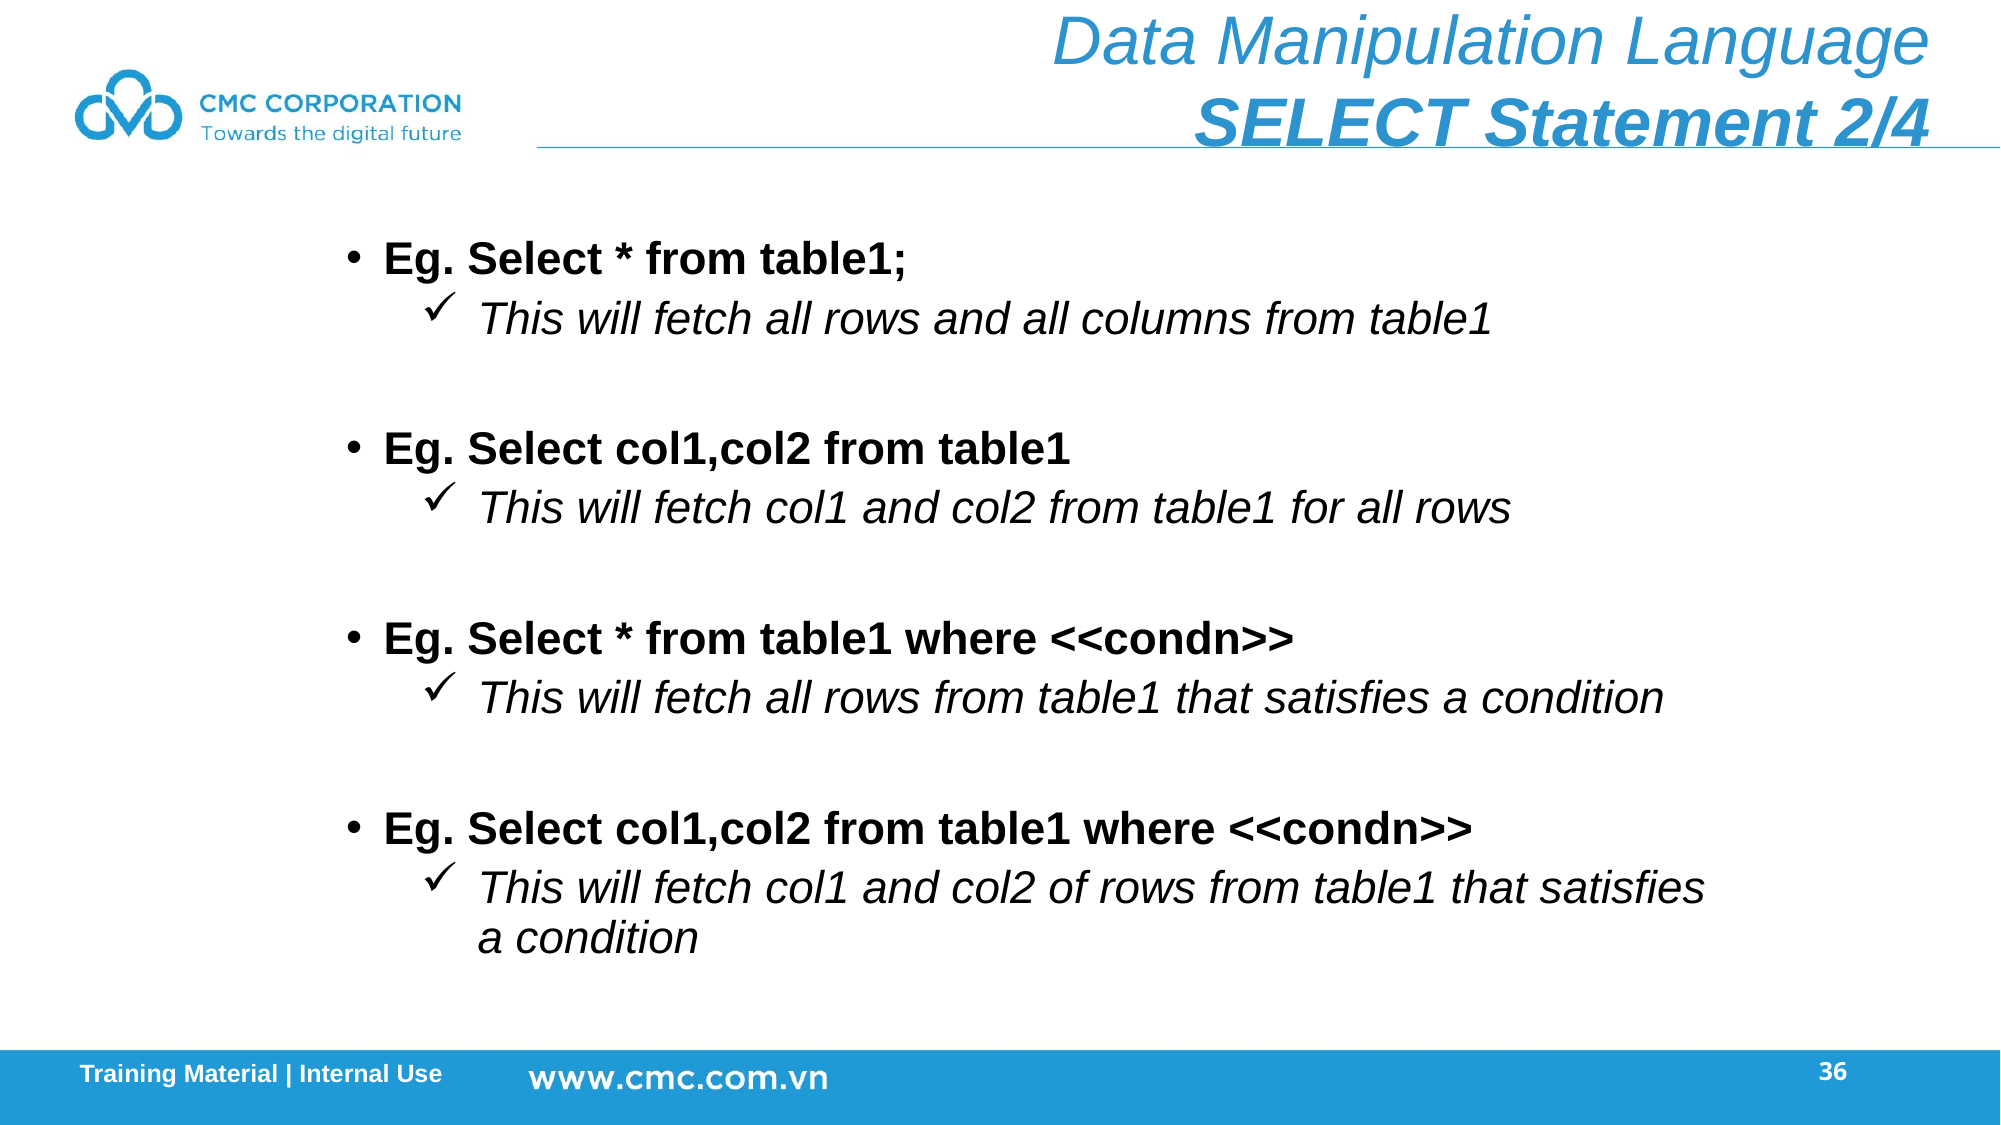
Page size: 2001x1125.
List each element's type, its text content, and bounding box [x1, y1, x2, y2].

text_box Training Material | Internal Use [0, 1050, 523, 1111]
picture [0, 0, 2001, 1125]
text_box Data Manipulation Language SELECT Statement 2/4 [669, 0, 1947, 168]
text_box Eg. Select * from table1; This will fetch all rows and all columns from table1 Eg. Select col1,col2 from table1 This will fetch col1 and col2 from table1 for all rows Eg. Select * from table1 where <<condn>> This will fetch all rows from table1 that satisfies a condition Eg. Select col1,col2 from table1 where <<condn>> This will fetch col1 and col2 of rows from table1 that satisfies a condition [331, 227, 1751, 1016]
slide_number 36 [1412, 1042, 1863, 1103]
